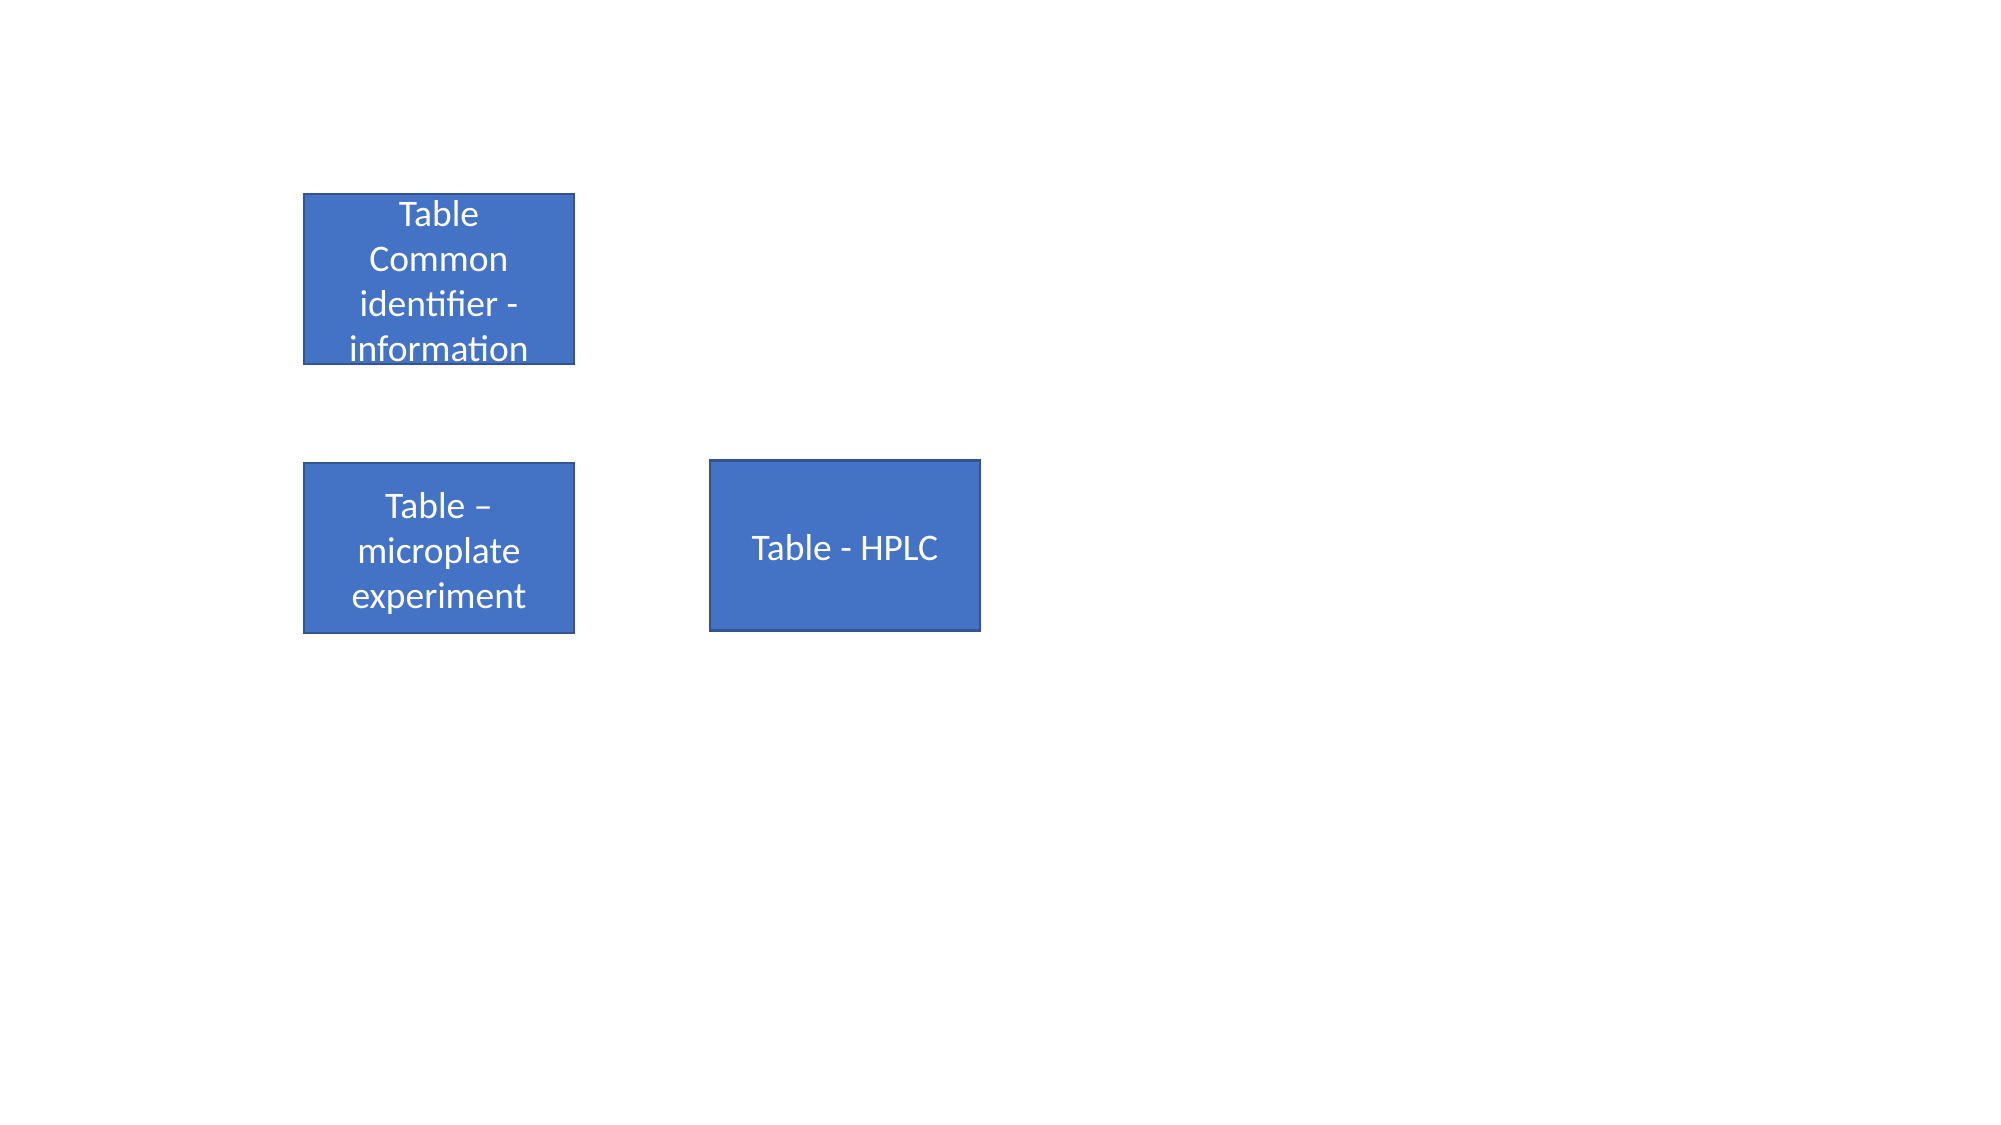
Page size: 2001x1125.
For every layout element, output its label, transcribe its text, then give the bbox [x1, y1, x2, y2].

text_box Table – microplate experiment [303, 462, 575, 634]
text_box Table Common identifier - information [303, 193, 575, 365]
text_box Table - HPLC [709, 459, 981, 632]
